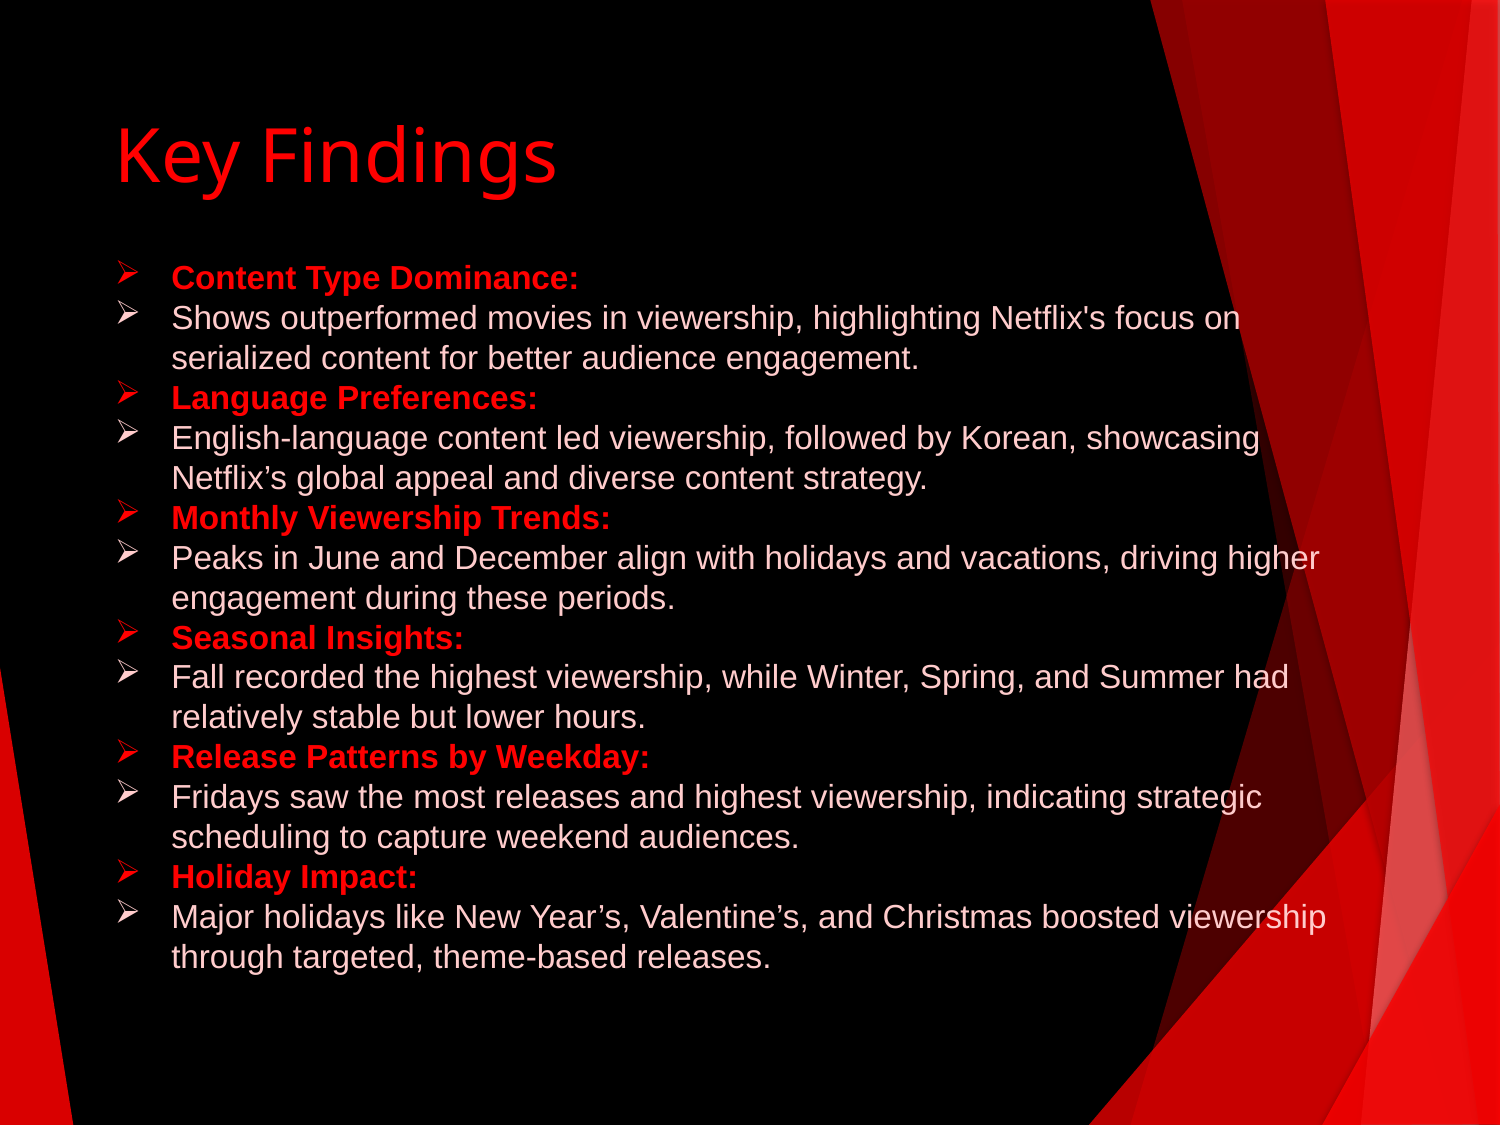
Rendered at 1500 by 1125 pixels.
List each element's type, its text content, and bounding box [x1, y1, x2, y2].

list Content Type Dominance: Shows outperformed movies in viewership, highlighting Netflix's focus on serialized content for better audience engagement. Language Preferences: English-language content led viewership, followed by Korean, showcasing Netflix’s global appeal and diverse content strategy. Monthly Viewership Trends: Peaks in June and December align with holidays and vacations, driving higher engagement during these periods. Seasonal Insights: Fall recorded the highest viewership, while Winter, Spring, and Summer had relatively stable but lower hours. Release Patterns by Weekday: Fridays saw the most releases and highest viewership, indicating strategic scheduling to capture weekend audiences. Holiday Impact: Major holidays like New Year’s, Valentine’s, and Christmas boosted viewership through targeted, theme-based releases. [99, 248, 1371, 1023]
title Key Findings [99, 99, 1142, 248]
